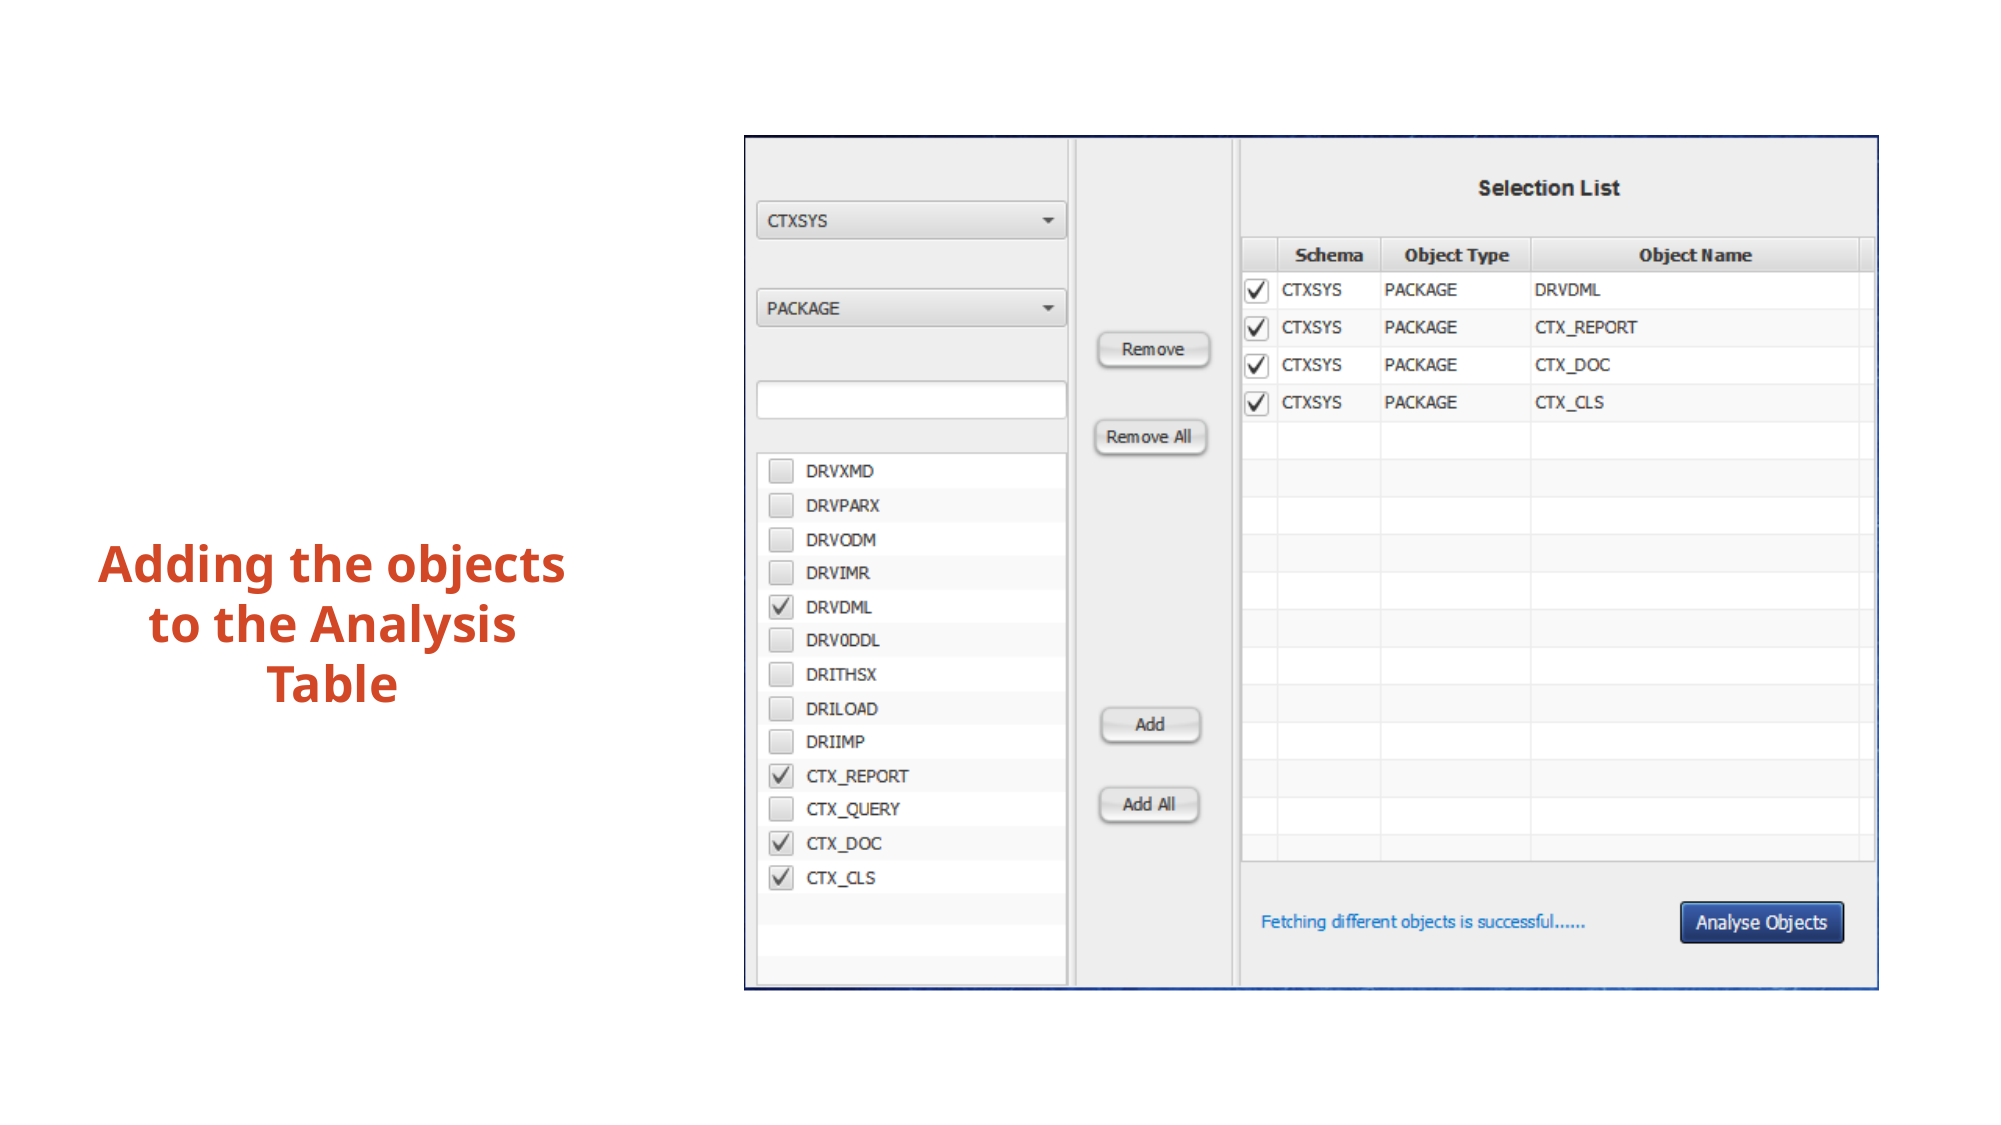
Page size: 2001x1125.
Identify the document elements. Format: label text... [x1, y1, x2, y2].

picture [744, 135, 1879, 997]
text_box Adding the objects to the Analysis Table [63, 524, 602, 720]
